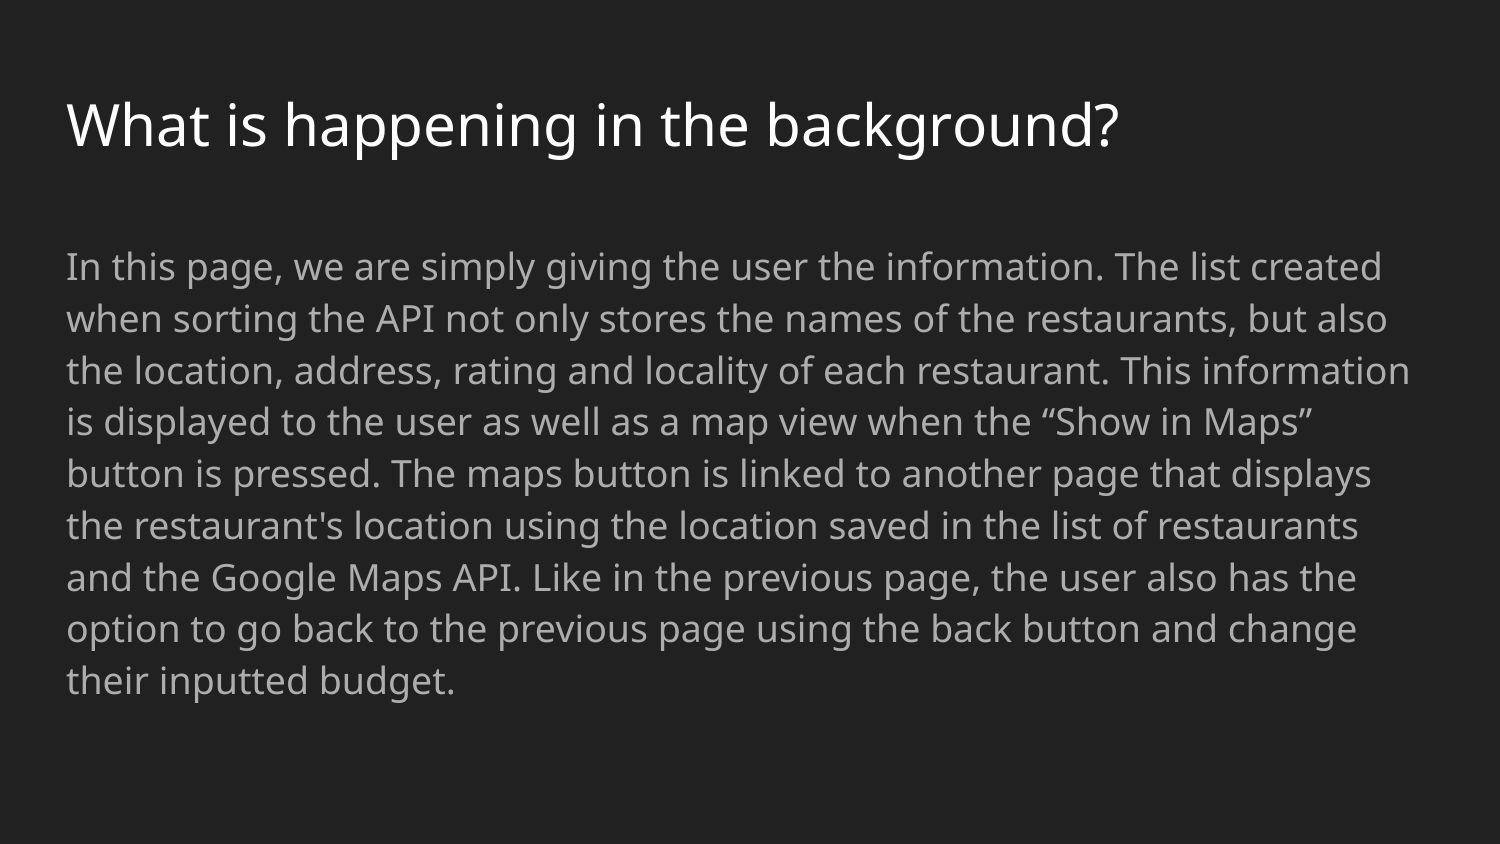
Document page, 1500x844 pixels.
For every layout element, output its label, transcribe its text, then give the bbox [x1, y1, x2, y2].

title What is happening in the background? [51, 72, 1449, 167]
list In this page, we are simply giving the user the information. The list created when sorting the API not only stores the names of the restaurants, but also the location, address, rating and locality of each restaurant. This information is displayed to the user as well as a map view when the “Show in Maps” button is pressed. The maps button is linked to another page that displays the restaurant's location using the location saved in the list of restaurants and the Google Maps API. Like in the previous page, the user also has the option to go back to the previous page using the back button and change their inputted budget. [51, 189, 1449, 750]
